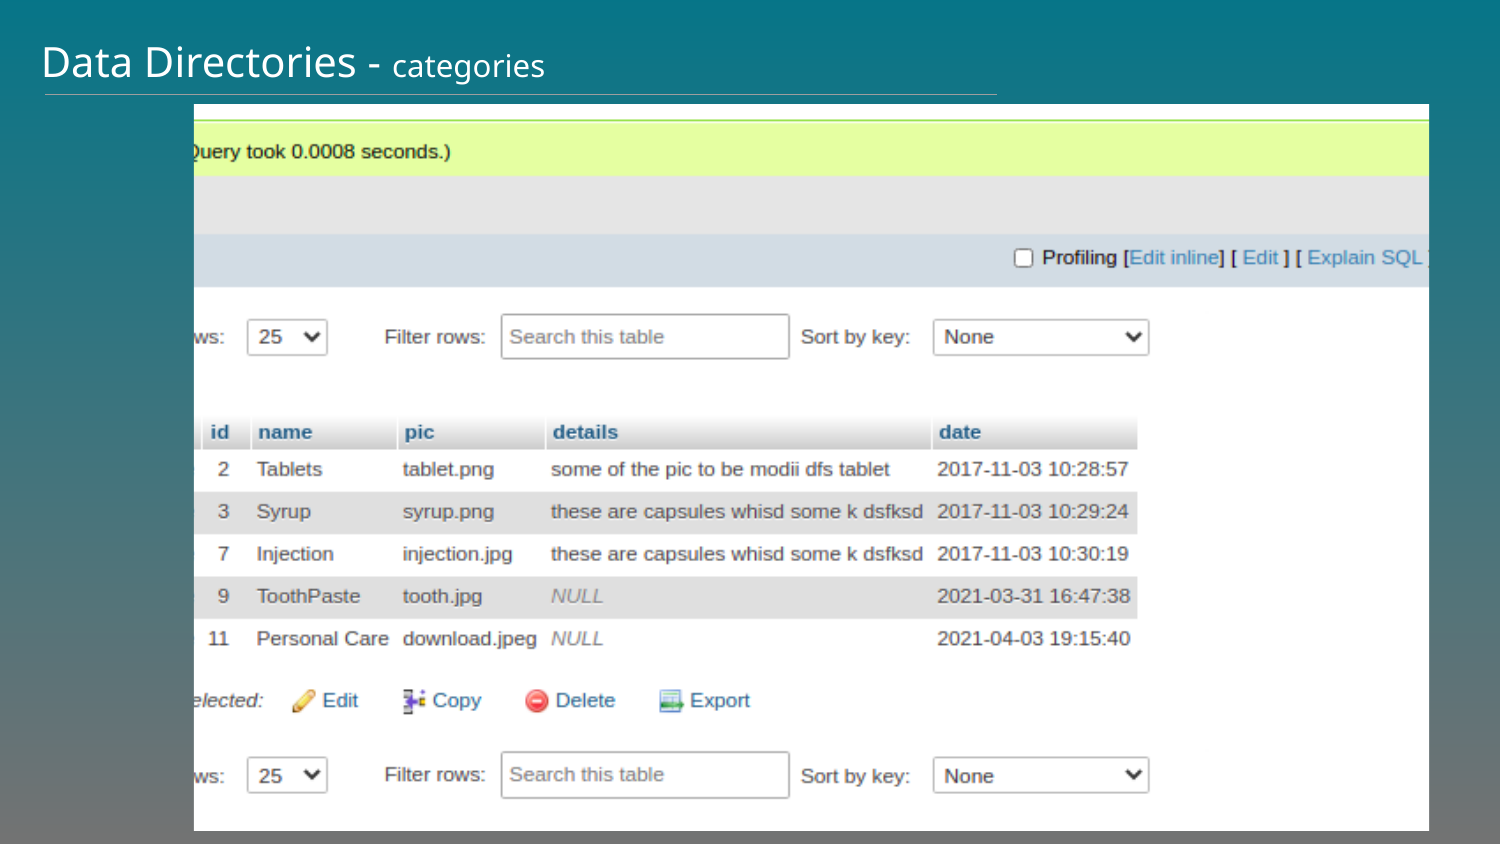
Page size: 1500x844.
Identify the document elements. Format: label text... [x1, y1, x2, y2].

picture [193, 103, 1430, 831]
text_box Data Directories - categories [25, 17, 1197, 101]
